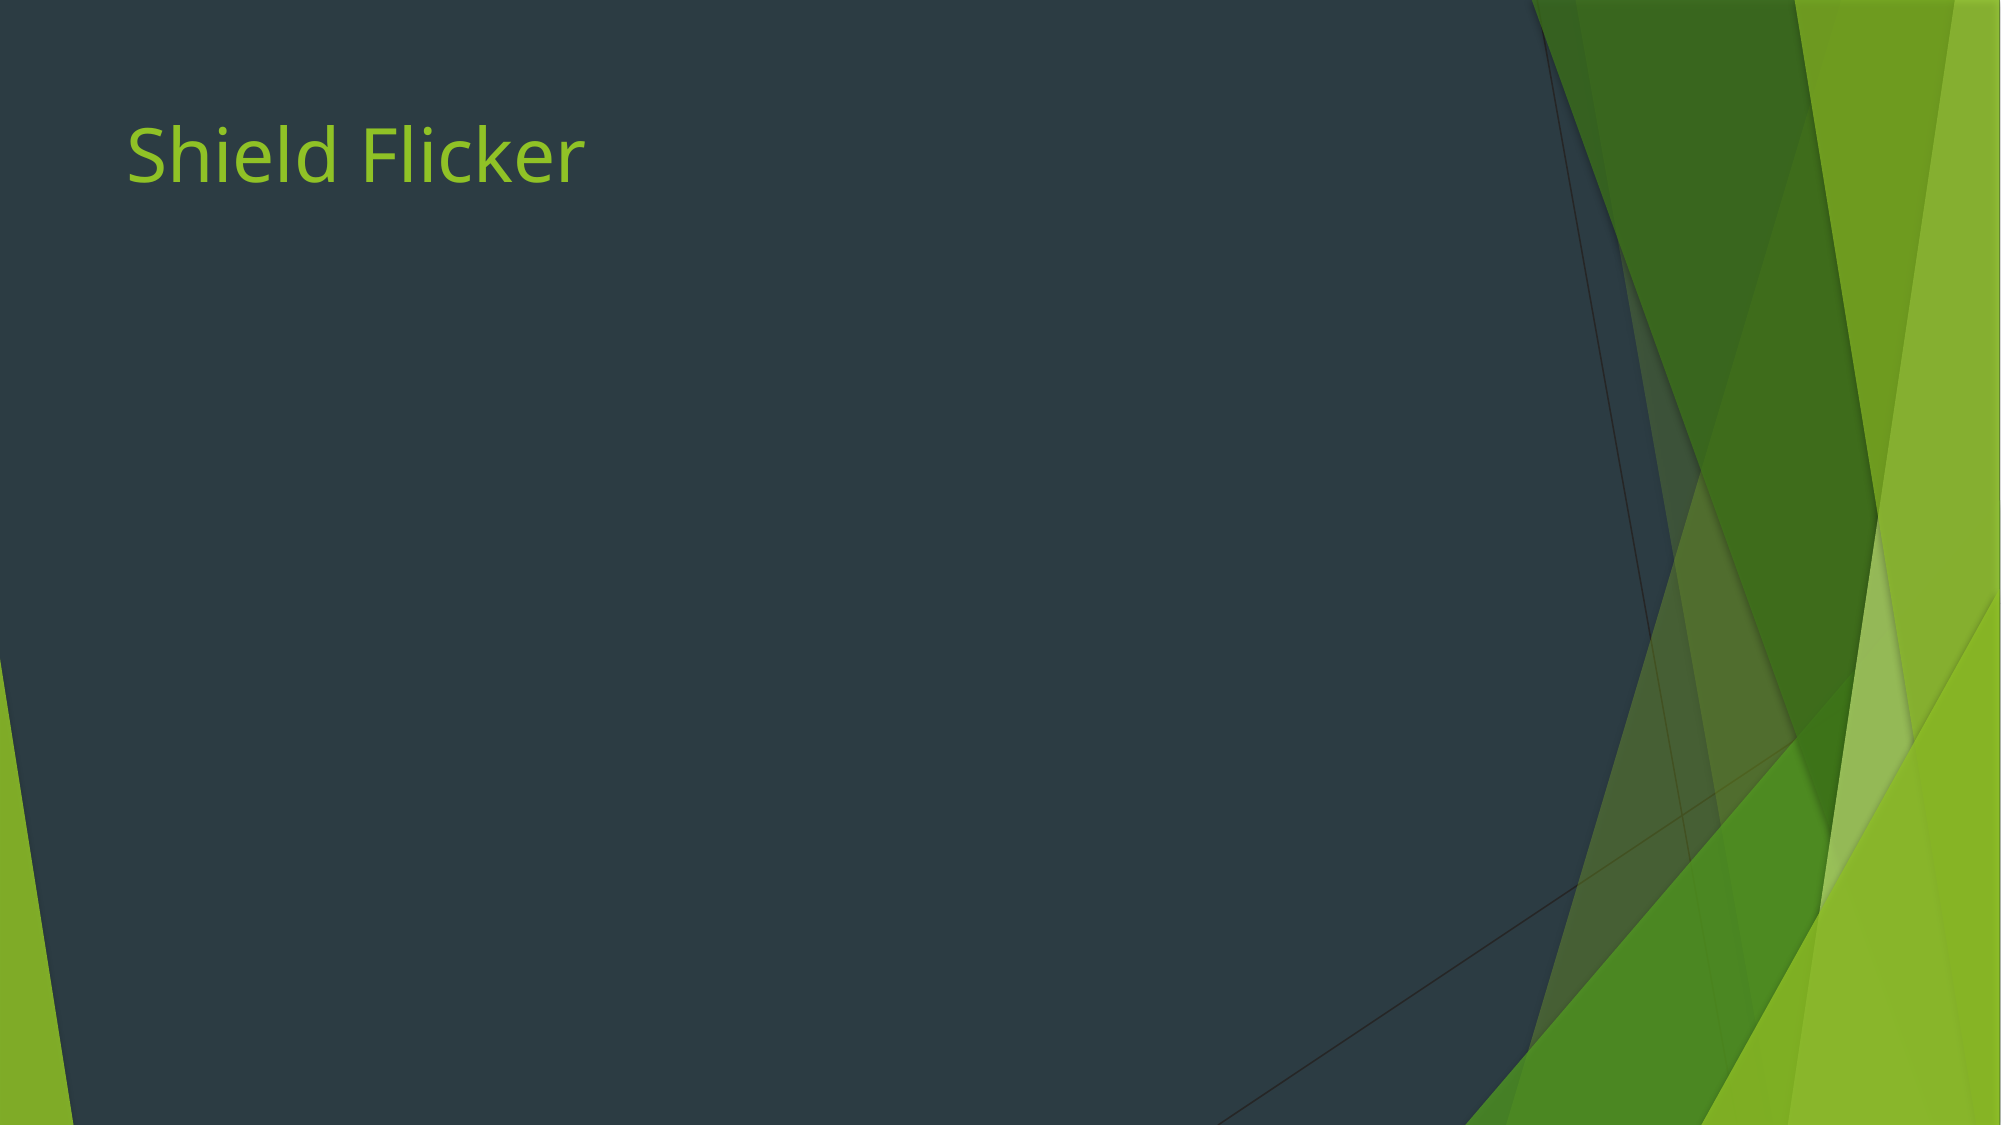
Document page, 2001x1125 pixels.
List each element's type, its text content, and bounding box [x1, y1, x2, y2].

title Shield Flicker [111, 99, 1522, 317]
